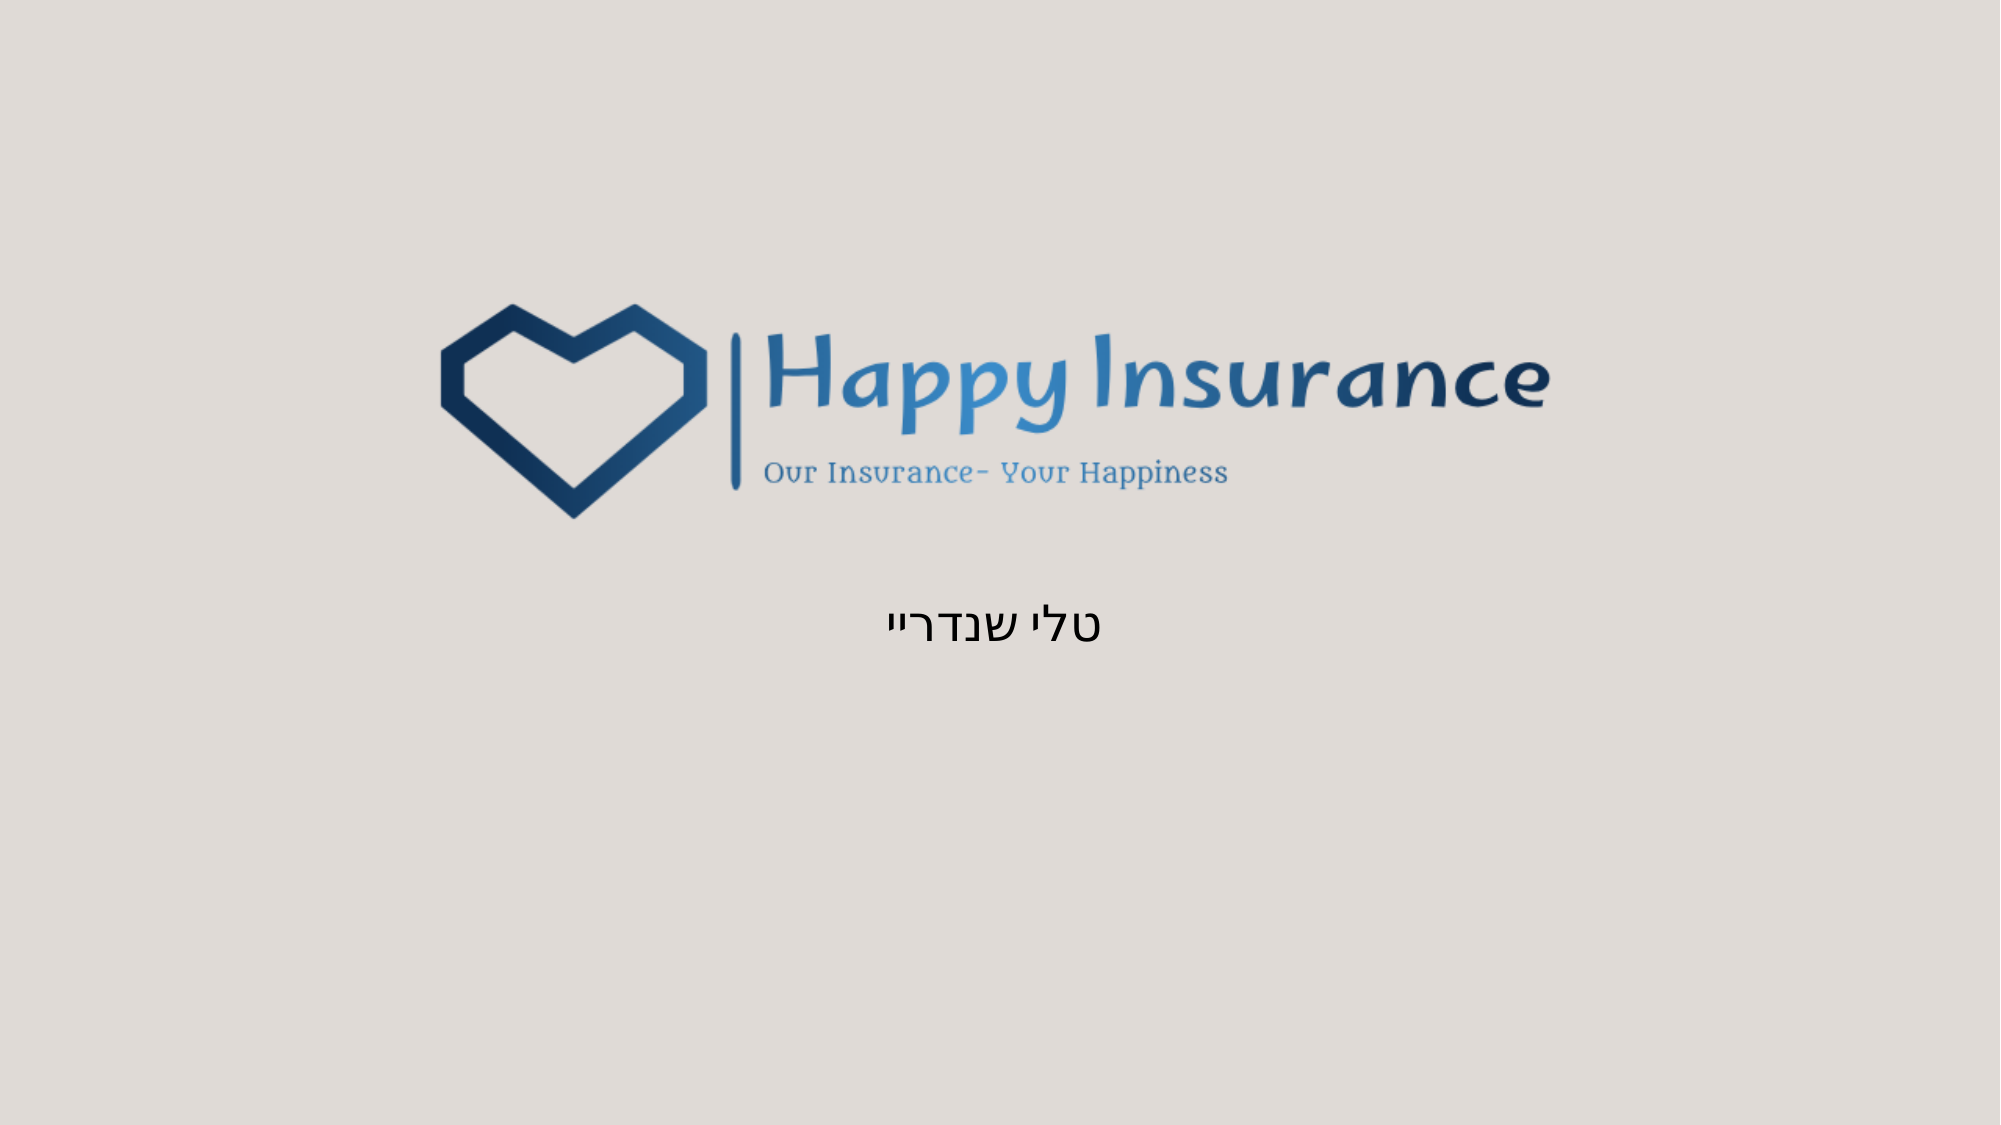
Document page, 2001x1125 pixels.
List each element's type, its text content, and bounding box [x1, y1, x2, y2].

picture [410, 217, 1590, 563]
subtitle טלי שנדריי [249, 590, 1750, 863]
